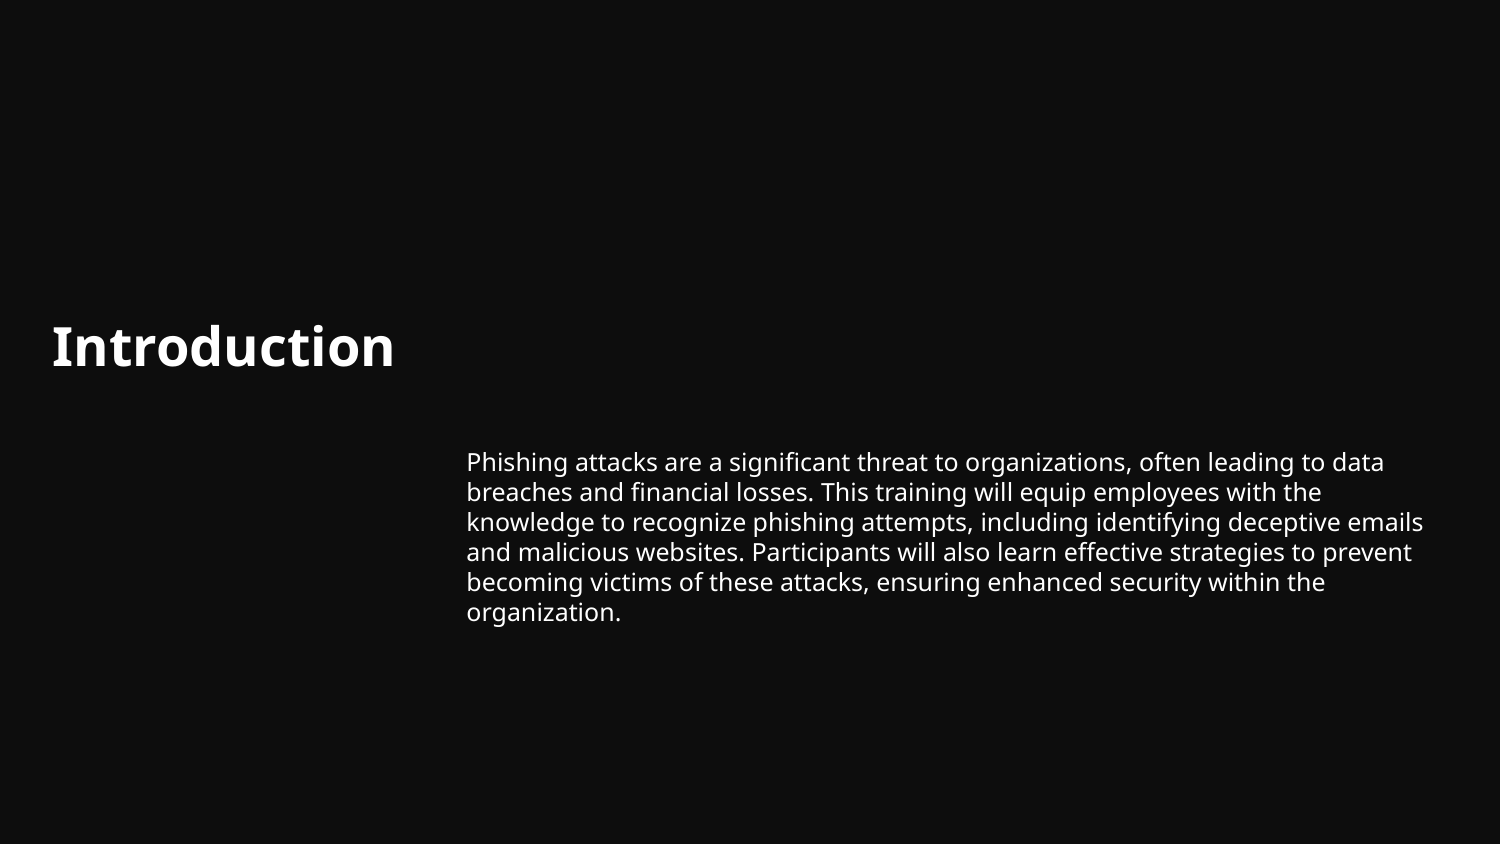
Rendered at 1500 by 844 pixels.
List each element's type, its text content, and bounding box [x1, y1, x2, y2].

title Introduction [37, 145, 1268, 393]
subtitle Phishing attacks are a significant threat to organizations, often leading to data breaches and financial losses. This training will equip employees with the knowledge to recognize phishing attempts, including identifying deceptive emails and malicious websites. Participants will also learn effective strategies to prevent becoming victims of these attacks, ensuring enhanced security within the organization. [414, 431, 1463, 699]
